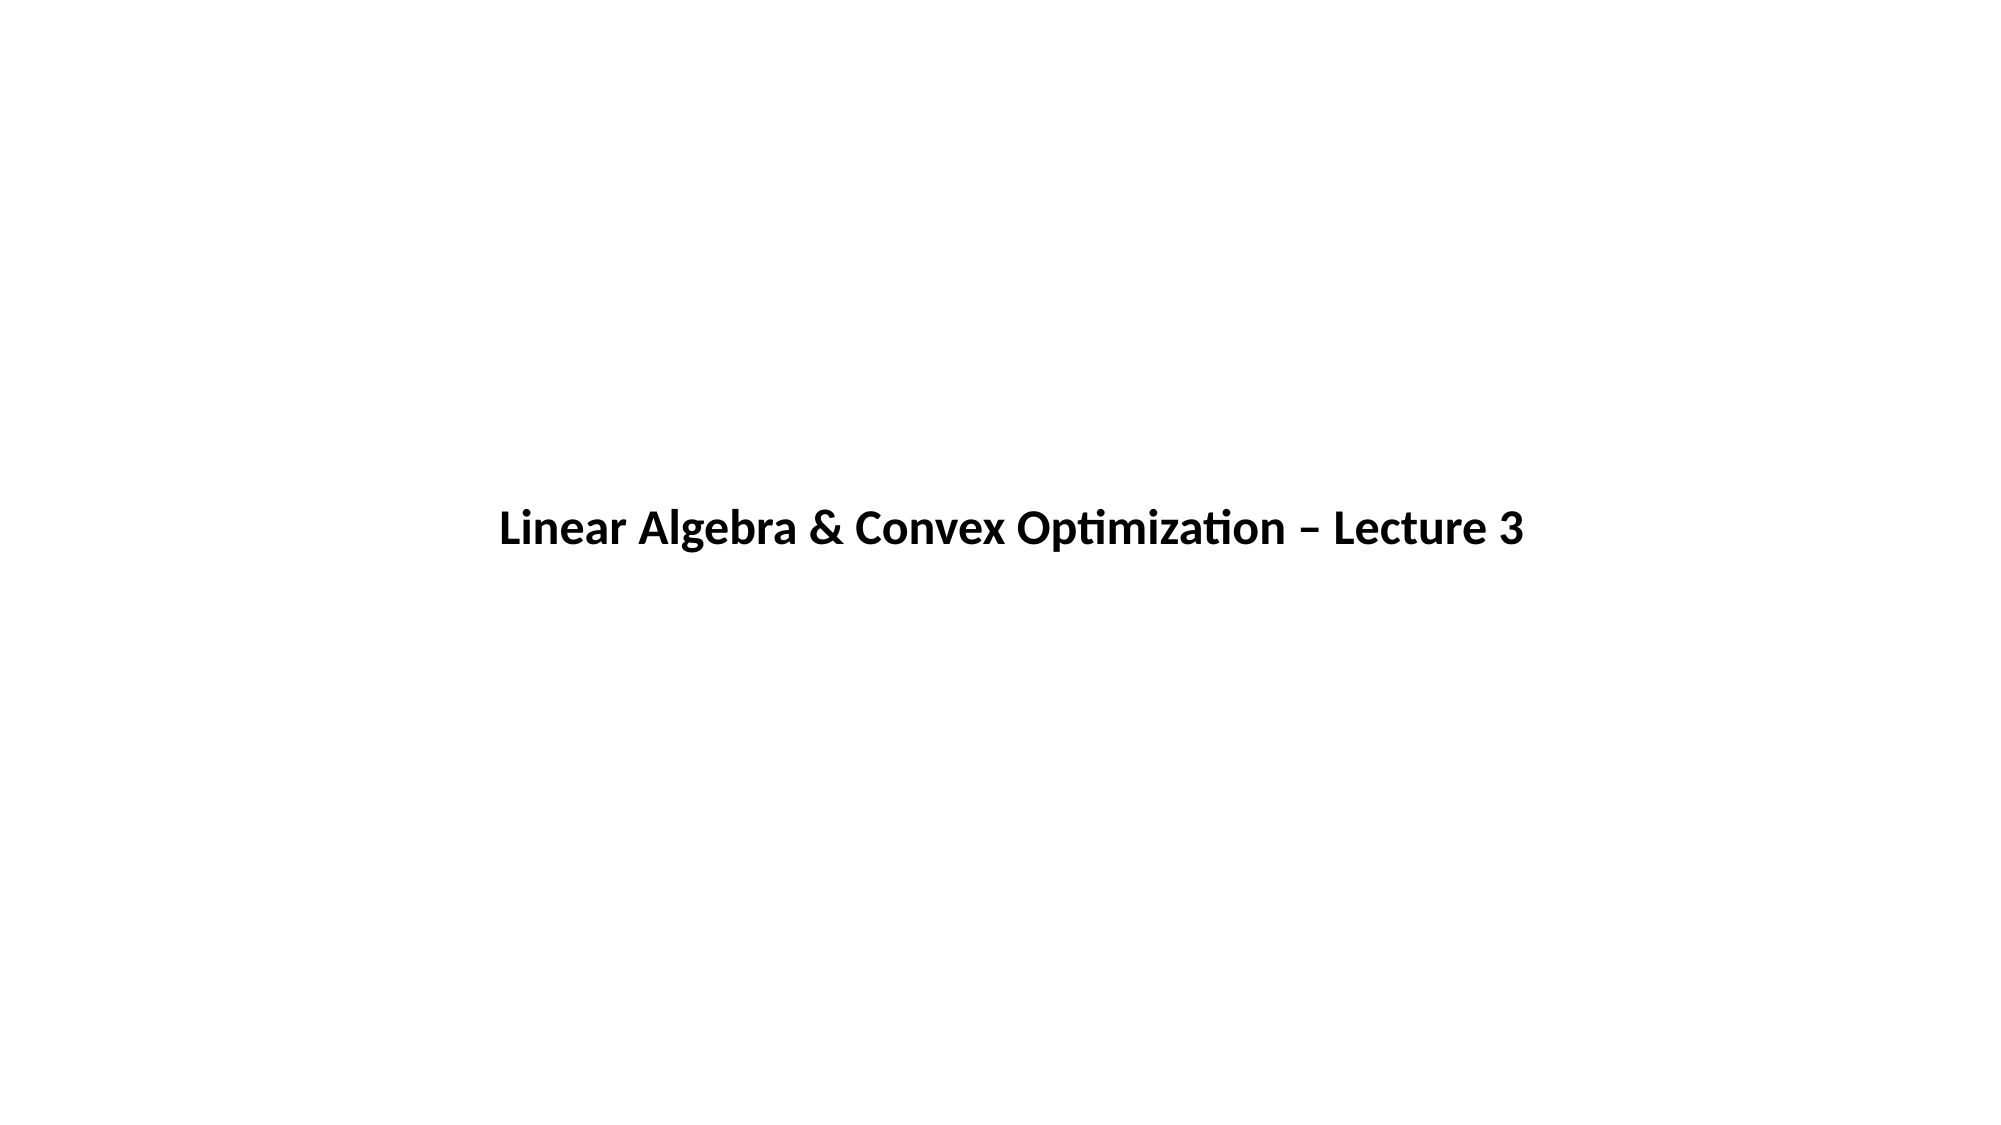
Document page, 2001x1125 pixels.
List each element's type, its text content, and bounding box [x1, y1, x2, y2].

text_box Linear Algebra & Convex Optimization – Lecture 3 [484, 486, 1564, 562]
